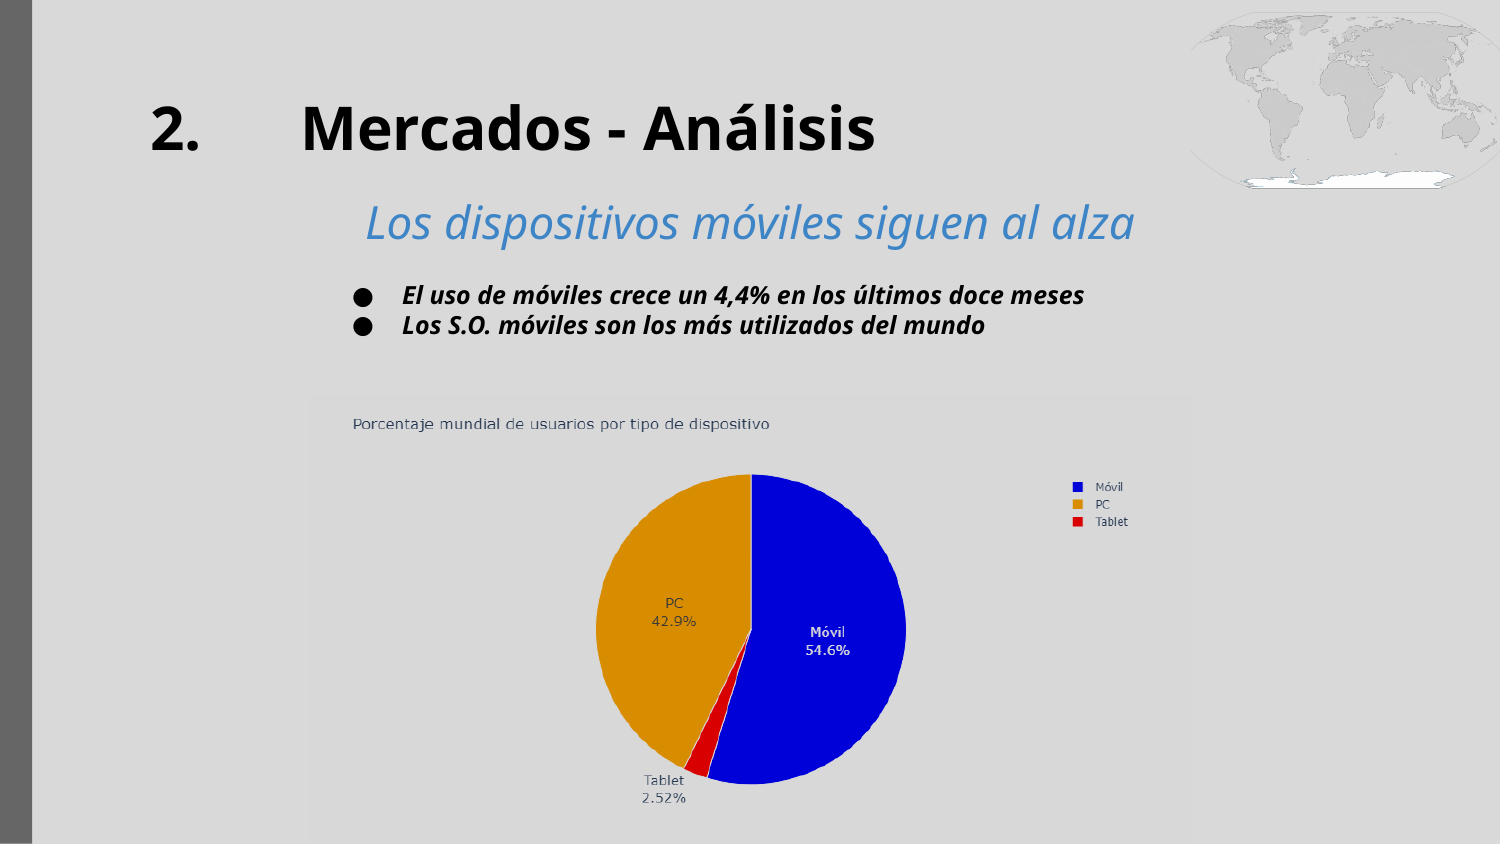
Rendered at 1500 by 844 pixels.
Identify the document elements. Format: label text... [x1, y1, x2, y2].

picture [1190, 0, 1500, 194]
text_box 2. Mercados - Análisis [135, 75, 1185, 178]
picture [308, 395, 1192, 844]
text_box El uso de móviles crece un 4,4% en los últimos doce meses Los S.O. móviles son los más utilizados del mundo [312, 264, 1188, 355]
text_box Los dispositivos móviles siguen al alza [320, 178, 1180, 264]
text_box [0, 0, 33, 844]
